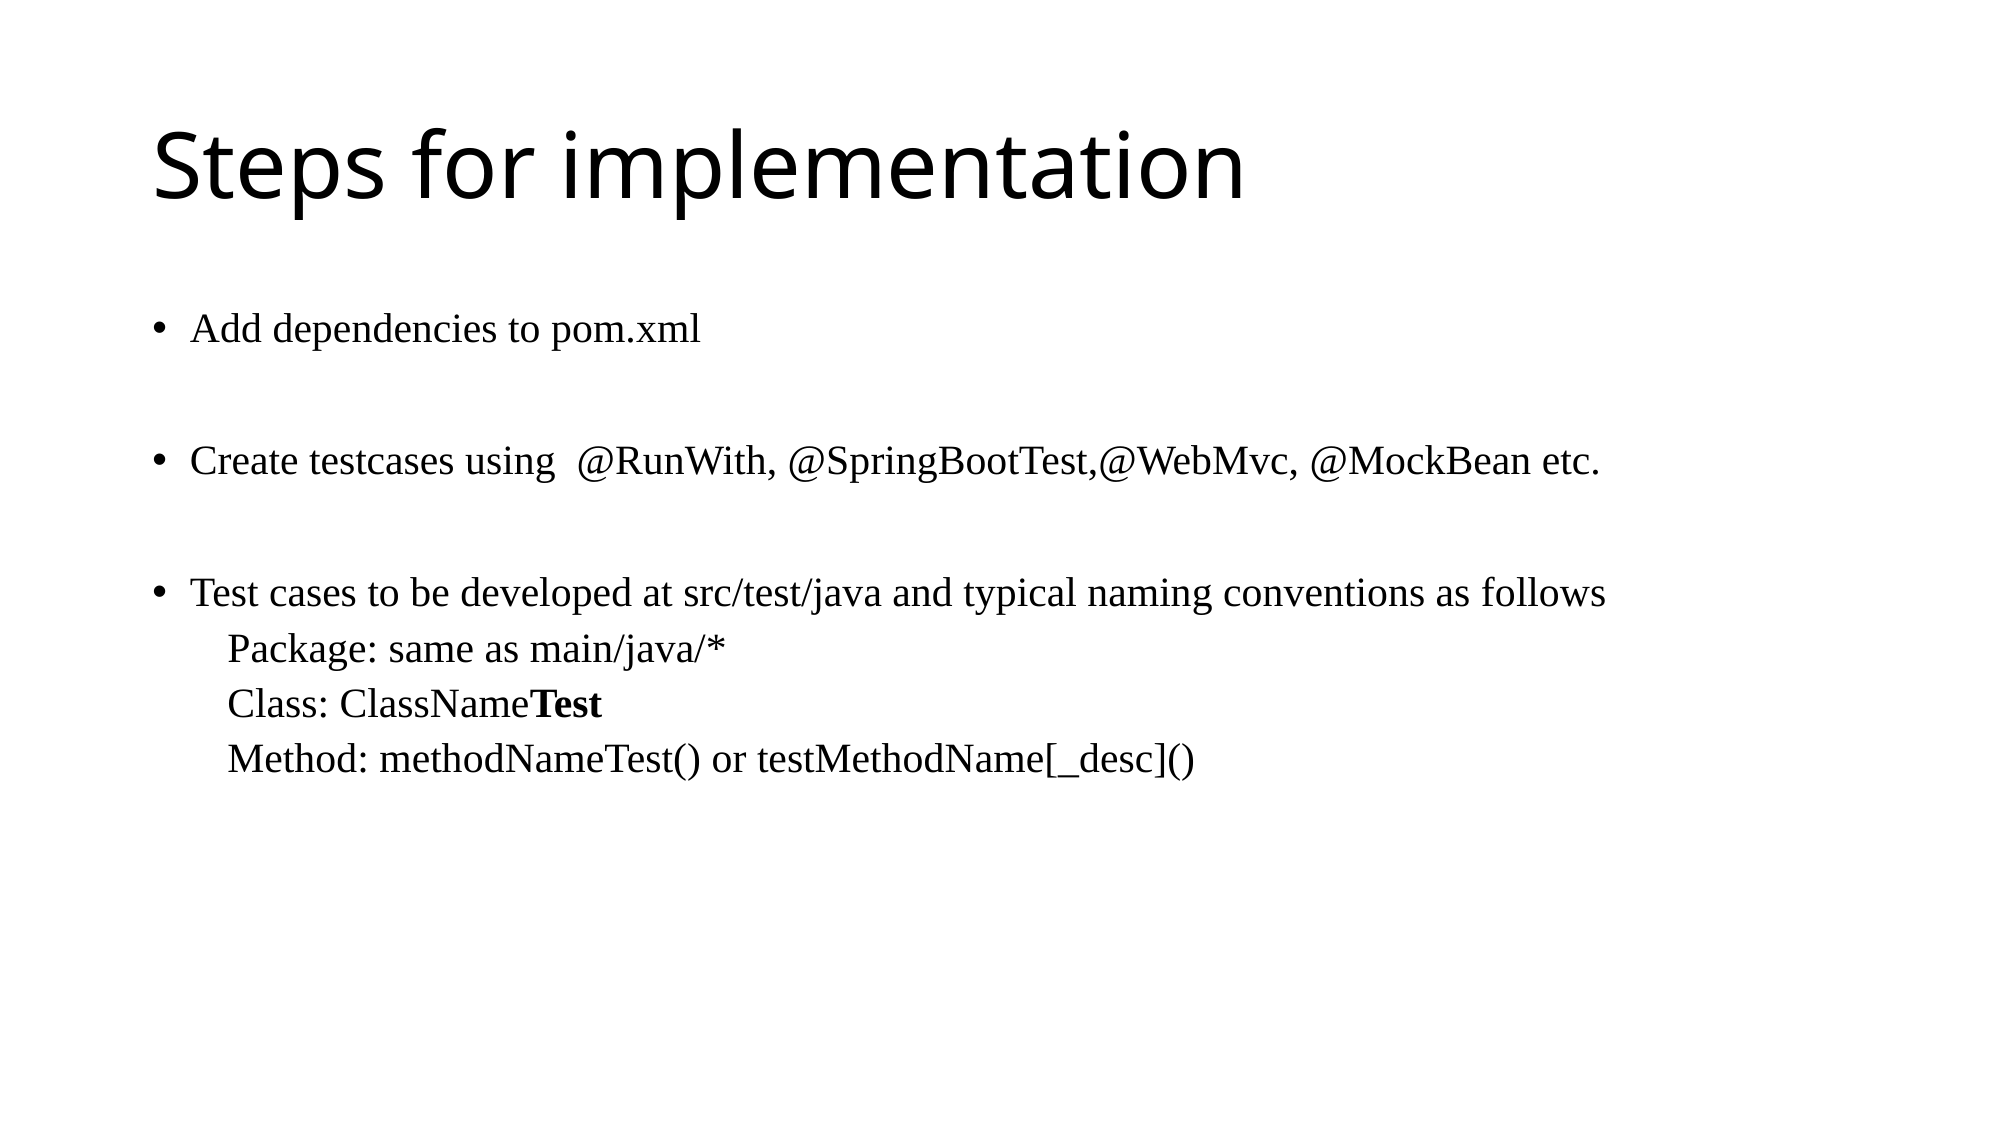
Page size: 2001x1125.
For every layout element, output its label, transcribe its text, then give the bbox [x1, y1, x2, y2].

list Add dependencies to pom.xml Create testcases using @RunWith, @SpringBootTest,@WebMvc, @MockBean etc. Test cases to be developed at src/test/java and typical naming conventions as follows Package: same as main/java/* Class: ClassNameTest Method: methodNameTest() or testMethodName[_desc]() [137, 299, 1863, 1014]
title Steps for implementation [137, 59, 1863, 278]
